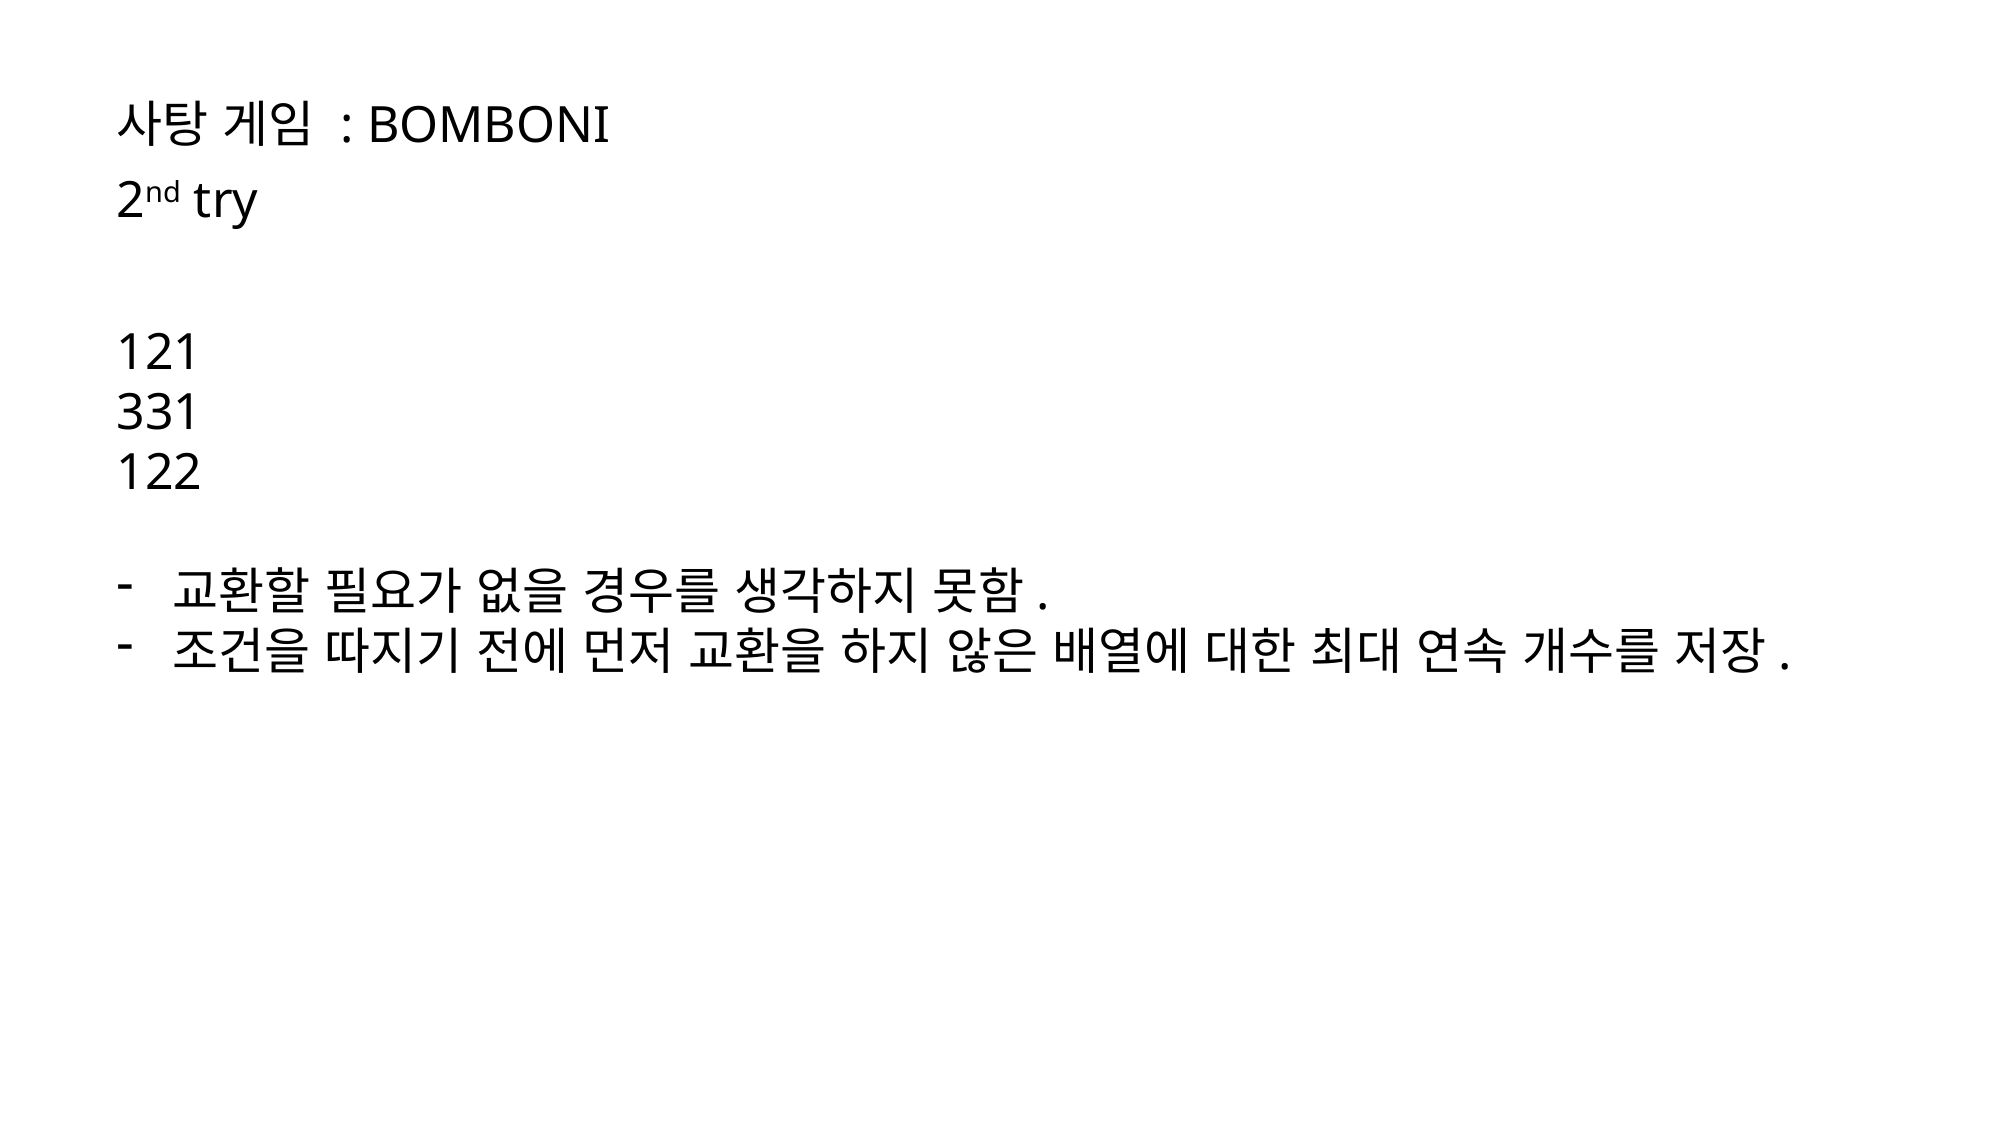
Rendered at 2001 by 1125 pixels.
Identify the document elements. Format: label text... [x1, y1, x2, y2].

text_box 사탕 게임 : BOMBONI [101, 84, 651, 160]
text_box 121 331 122 교환할 필요가 없을 경우를 생각하지 못함. 조건을 따지기 전에 먼저 교환을 하지 않은 배열에 대한 최대 연속 개수를 저장. [101, 311, 1917, 687]
text_box 2nd try [101, 160, 651, 236]
